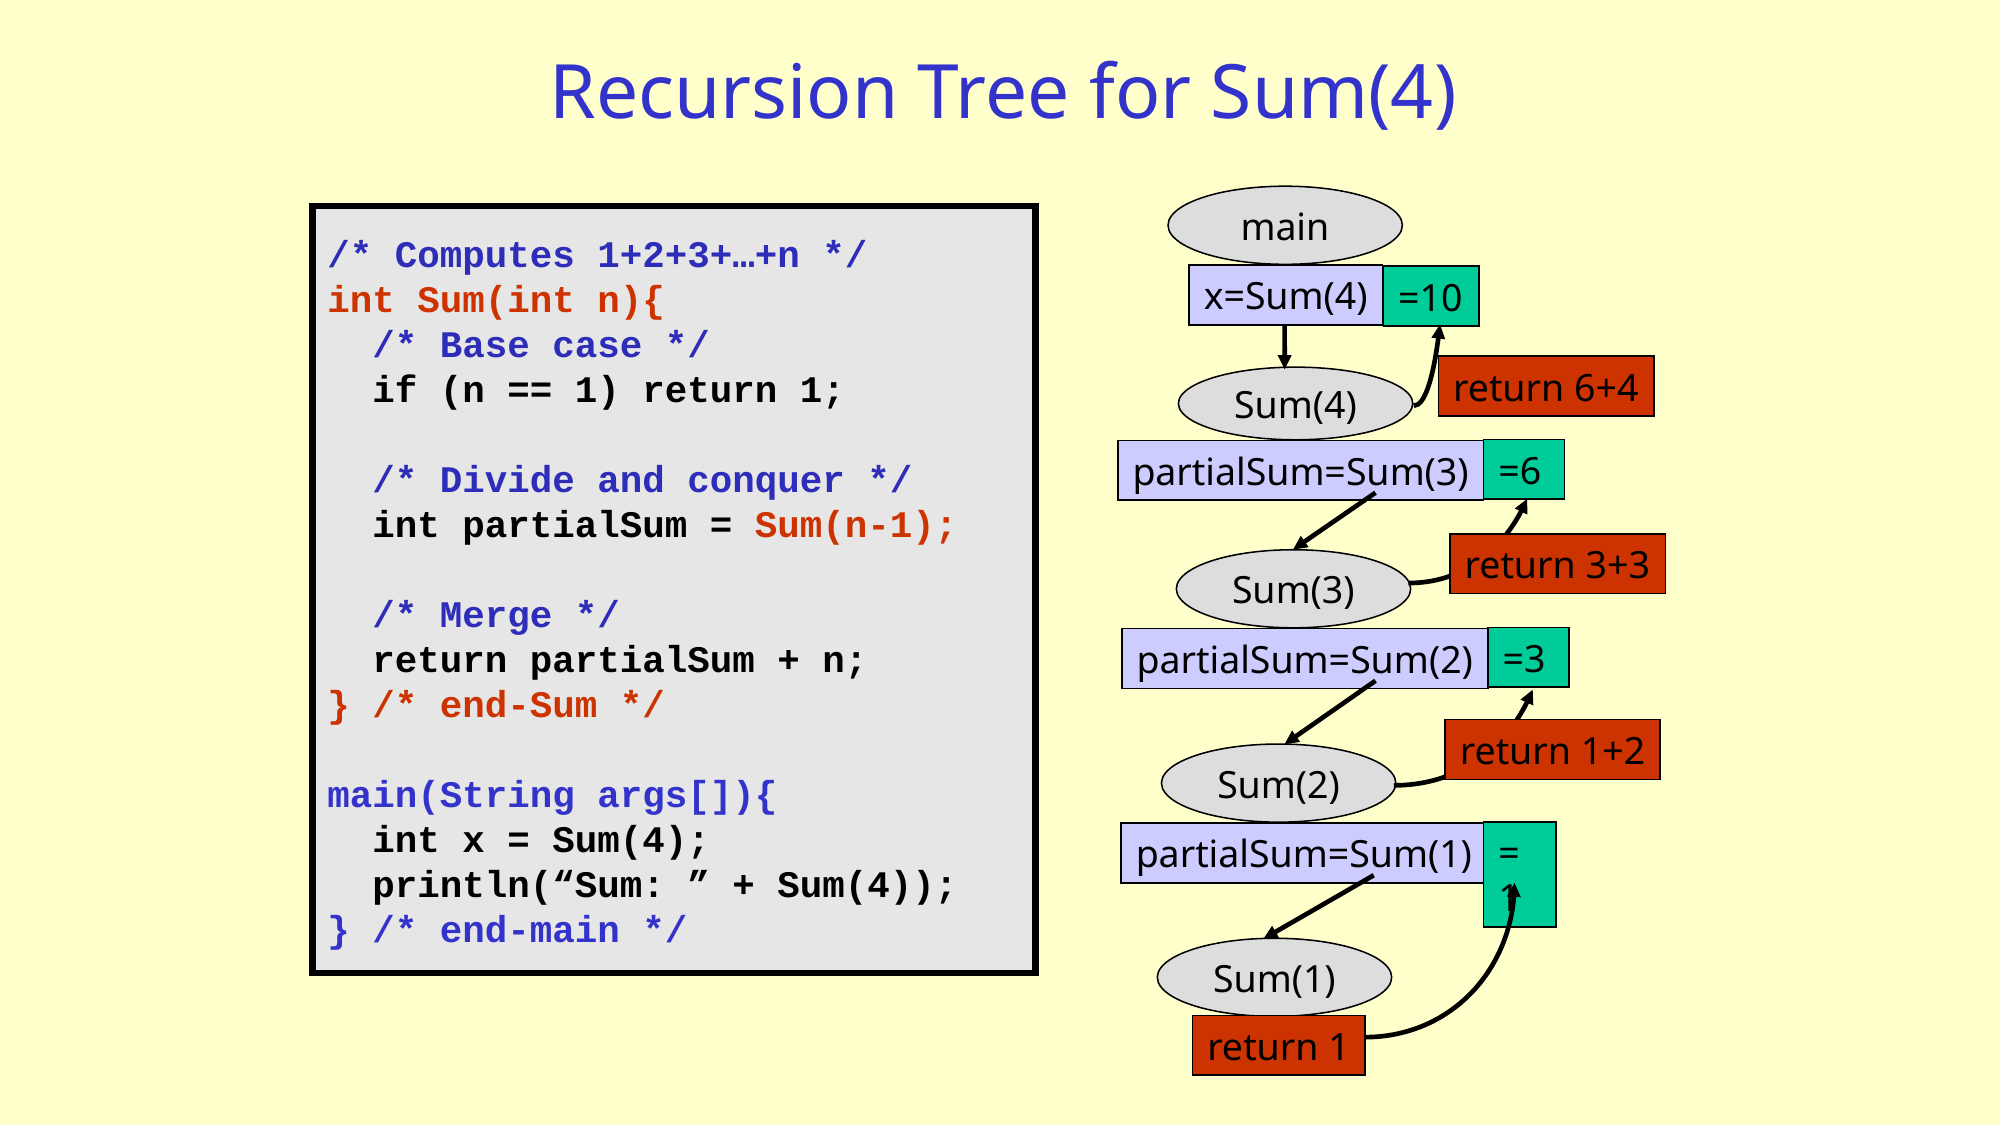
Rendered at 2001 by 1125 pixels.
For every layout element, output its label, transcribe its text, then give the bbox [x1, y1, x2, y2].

text_box x=Sum(4) [1188, 265, 1377, 319]
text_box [1383, 238, 1657, 419]
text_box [1393, 627, 1660, 786]
text_box main [1167, 186, 1403, 265]
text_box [1176, 492, 1411, 629]
text_box /* Computes 1+2+3+…+n */ int Sum(int n){ /* Base case */ if (n == 1) return 1; /* Divide and conquer */ int partialSum = Sum(n-1); /* Merge */ return partialSum + n; } /* end-Sum */ main(String args[]){ int x = Sum(4); println(“Sum: ” + Sum(4)); } /* end-main */ [312, 206, 1036, 973]
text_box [1408, 434, 1668, 596]
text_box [1157, 874, 1359, 1017]
text_box partialSum=Sum(2) [1121, 628, 1388, 689]
text_box partialSum=Sum(1) [1120, 823, 1359, 883]
text_box partialSum=Sum(3) [1117, 440, 1402, 501]
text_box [1161, 680, 1397, 823]
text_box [1364, 821, 1557, 1038]
text_box return 1 [1192, 1025, 1365, 1076]
title Recursion Tree for Sum(4) [285, 35, 1721, 142]
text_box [1178, 321, 1413, 440]
